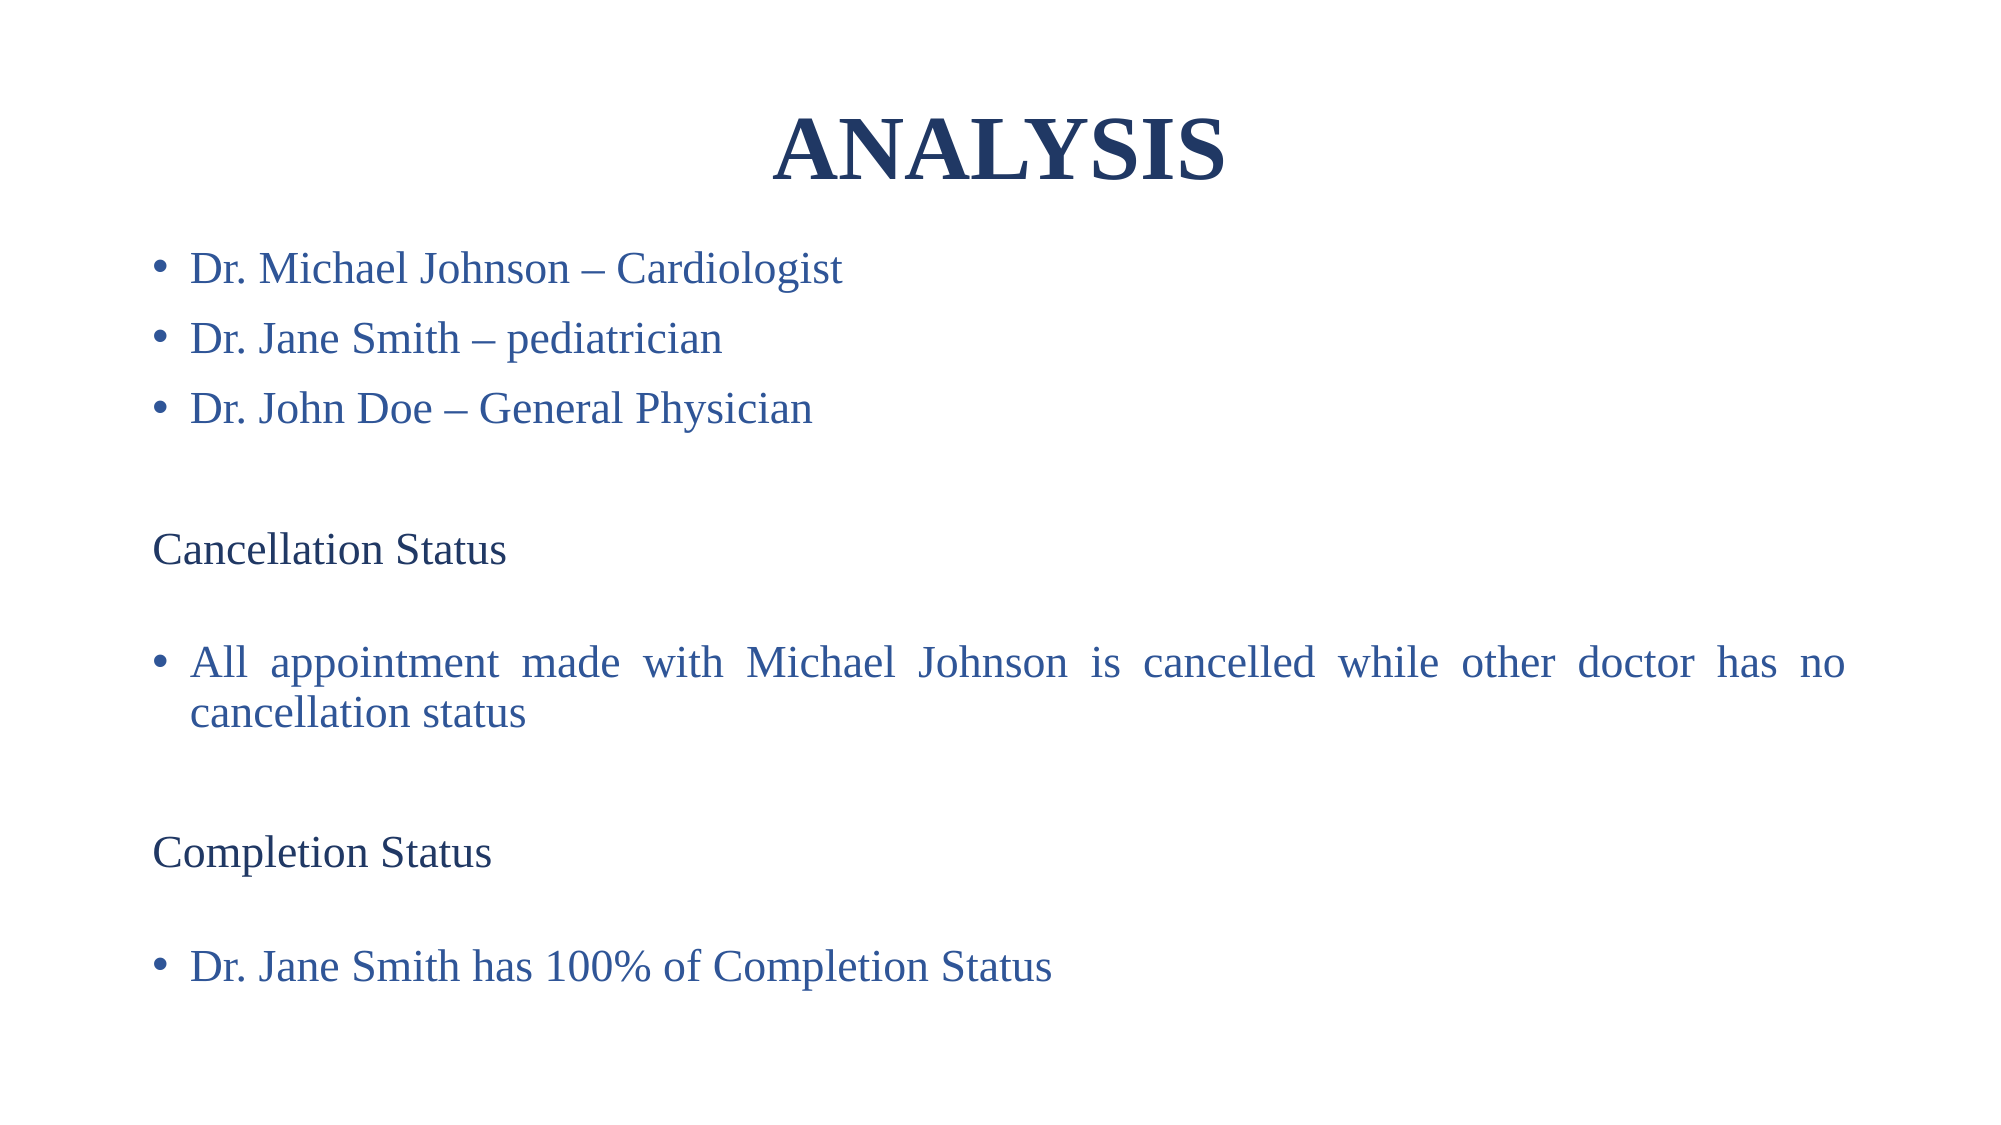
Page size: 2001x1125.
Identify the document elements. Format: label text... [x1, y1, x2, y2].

list Dr. Michael Johnson – Cardiologist Dr. Jane Smith – pediatrician Dr. John Doe – General Physician Cancellation Status All appointment made with Michael Johnson is cancelled while other doctor has no cancellation status Completion Status Dr. Jane Smith has 100% of Completion Status [137, 236, 1863, 1003]
title ANALYSIS [137, 40, 1863, 236]
